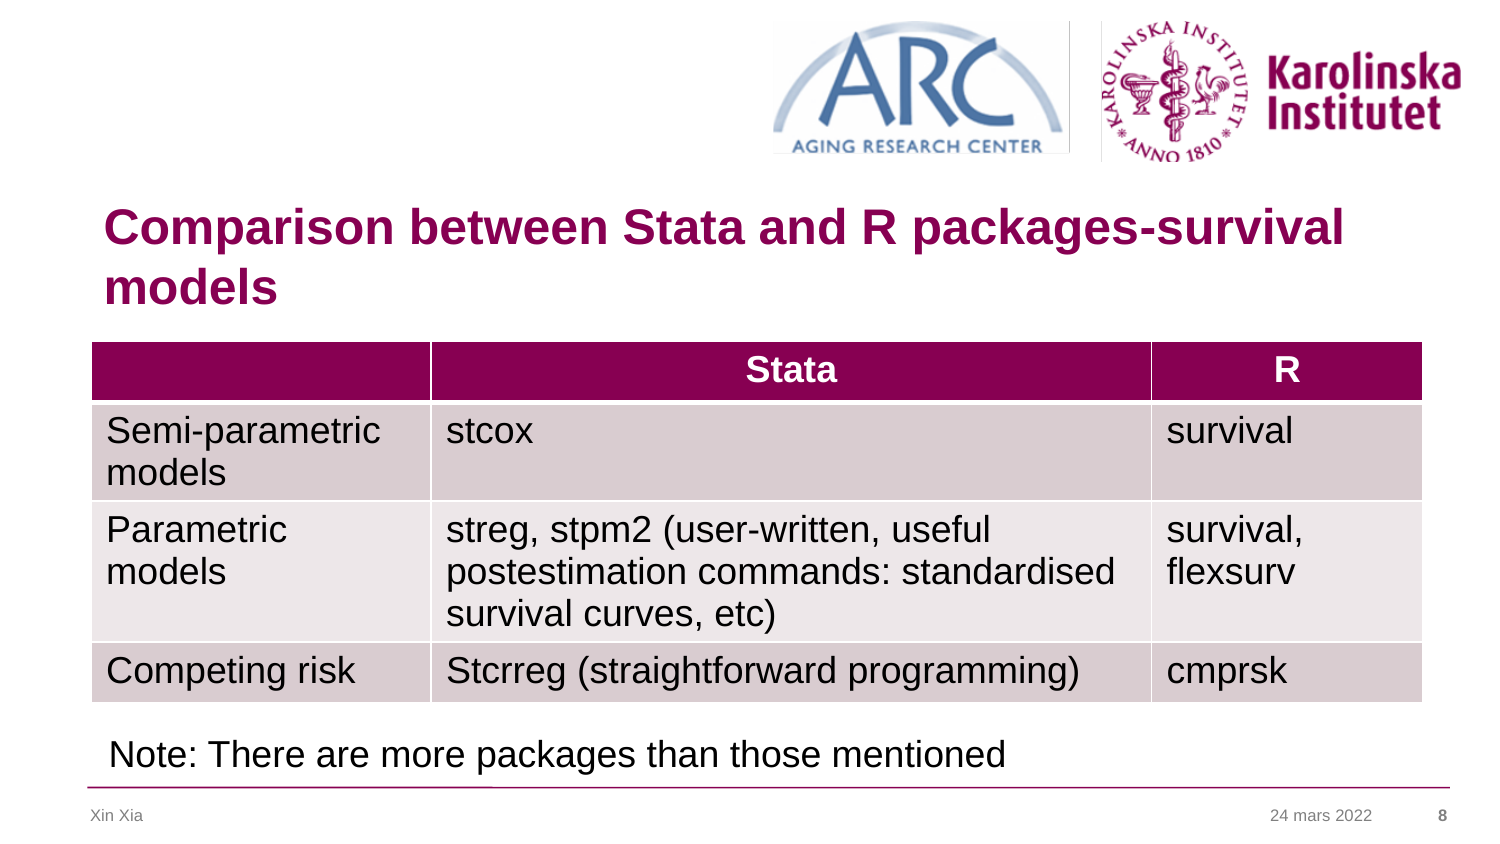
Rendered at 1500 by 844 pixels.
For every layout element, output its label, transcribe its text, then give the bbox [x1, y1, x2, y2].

text_box Note: There are more packages than those mentioned [93, 722, 1022, 783]
table_cell Parametric models [92, 502, 430, 641]
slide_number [1074, 796, 1350, 825]
table_header R [1152, 342, 1422, 400]
table_cell survival, flexsurv [1152, 502, 1422, 641]
table_cell Stcrreg (straightforward programming) [432, 643, 1151, 702]
table_cell survival [1152, 405, 1422, 500]
table_header Stata [432, 342, 1151, 400]
table_cell Competing risk [92, 643, 430, 702]
table_cell cmprsk [1152, 643, 1422, 702]
table_cell stcox [432, 405, 1151, 500]
footer Xin Xia [75, 796, 550, 825]
table_cell streg, stpm2 (user-written, useful postestimation commands: standardised survival curves, etc) [432, 502, 1151, 641]
table_header [92, 342, 430, 400]
slide_number 8 [1350, 796, 1463, 825]
title Comparison between Stata and R packages-survival models [88, 186, 1364, 328]
picture [773, 21, 1461, 162]
table_cell Semi-parametric models [92, 405, 430, 500]
